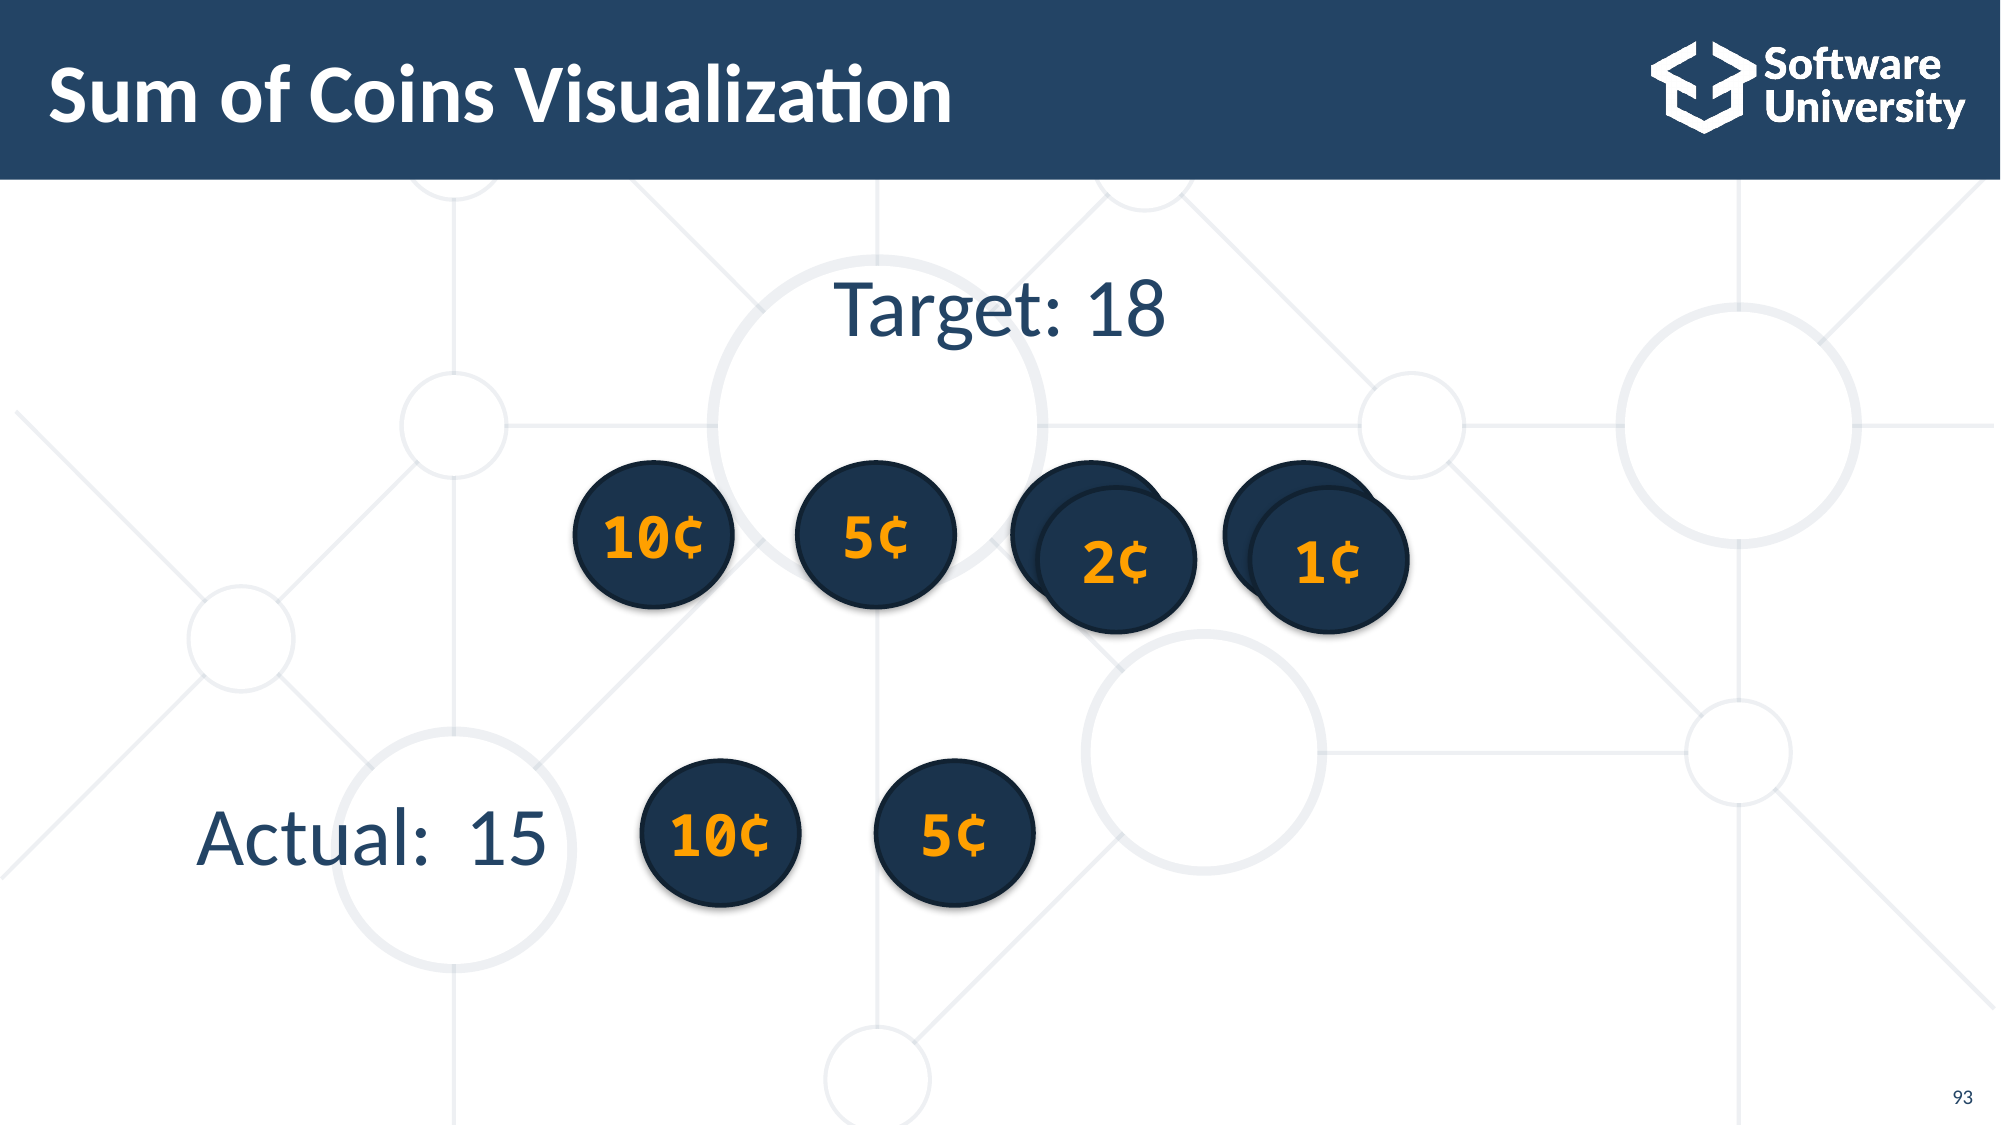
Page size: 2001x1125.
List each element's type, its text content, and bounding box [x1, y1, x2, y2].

text_box 5¢ [876, 760, 1034, 906]
text_box 1¢ [1249, 487, 1408, 633]
slide_number 93 [1927, 1067, 1989, 1117]
text_box 10¢ [574, 462, 733, 608]
text_box 2¢ [1012, 462, 1158, 586]
text_box 5¢ [797, 462, 955, 608]
text_box 10¢ [641, 760, 800, 906]
text_box 15 [450, 774, 565, 890]
text_box 1¢ [1224, 462, 1370, 586]
picture [1651, 41, 1966, 134]
text_box Target: 18 [818, 245, 1184, 361]
text_box 2¢ [1037, 487, 1195, 633]
title Sum of Coins Visualization [31, 16, 1625, 162]
text_box Actual: [182, 774, 449, 890]
